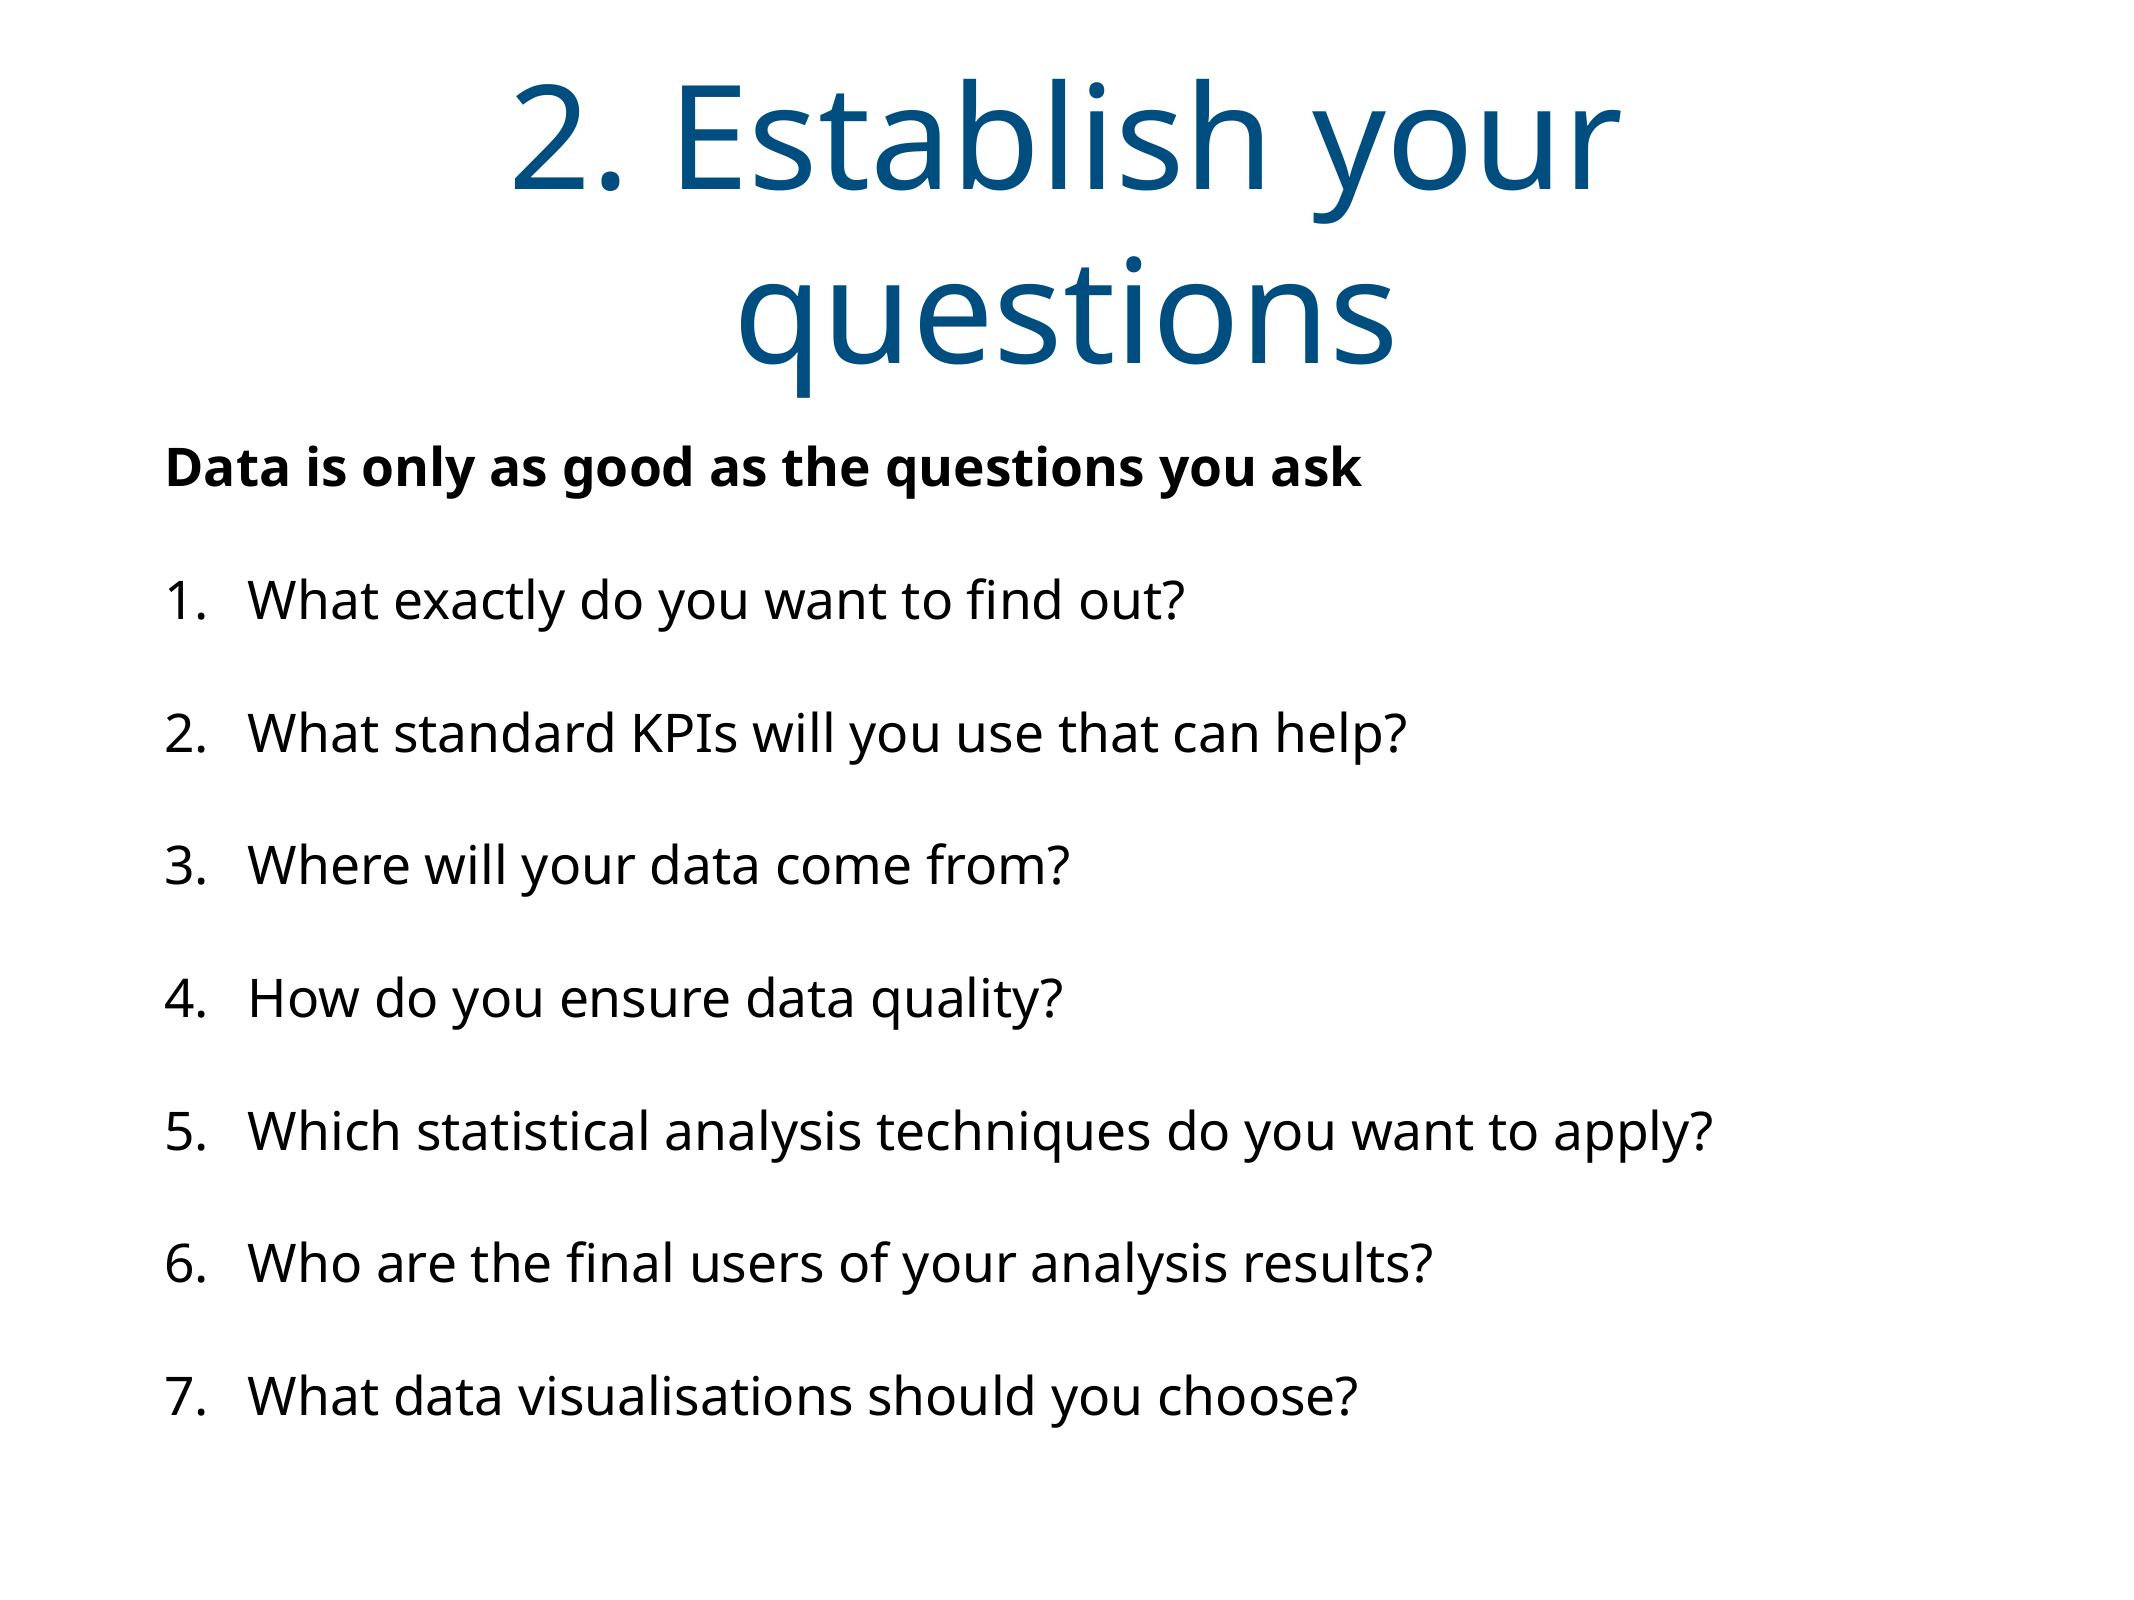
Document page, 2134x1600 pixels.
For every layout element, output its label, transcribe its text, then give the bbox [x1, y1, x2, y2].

list Data is only as good as the questions you ask What exactly do you want to find out? What standard KPIs will you use that can help? Where will your data come from? How do you ensure data quality? Which statistical analysis techniques do you want to apply? Who are the final users of your analysis results? What data visualisations should you choose? [155, 424, 1978, 1457]
title 2. Establish your questions [155, 41, 1978, 397]
